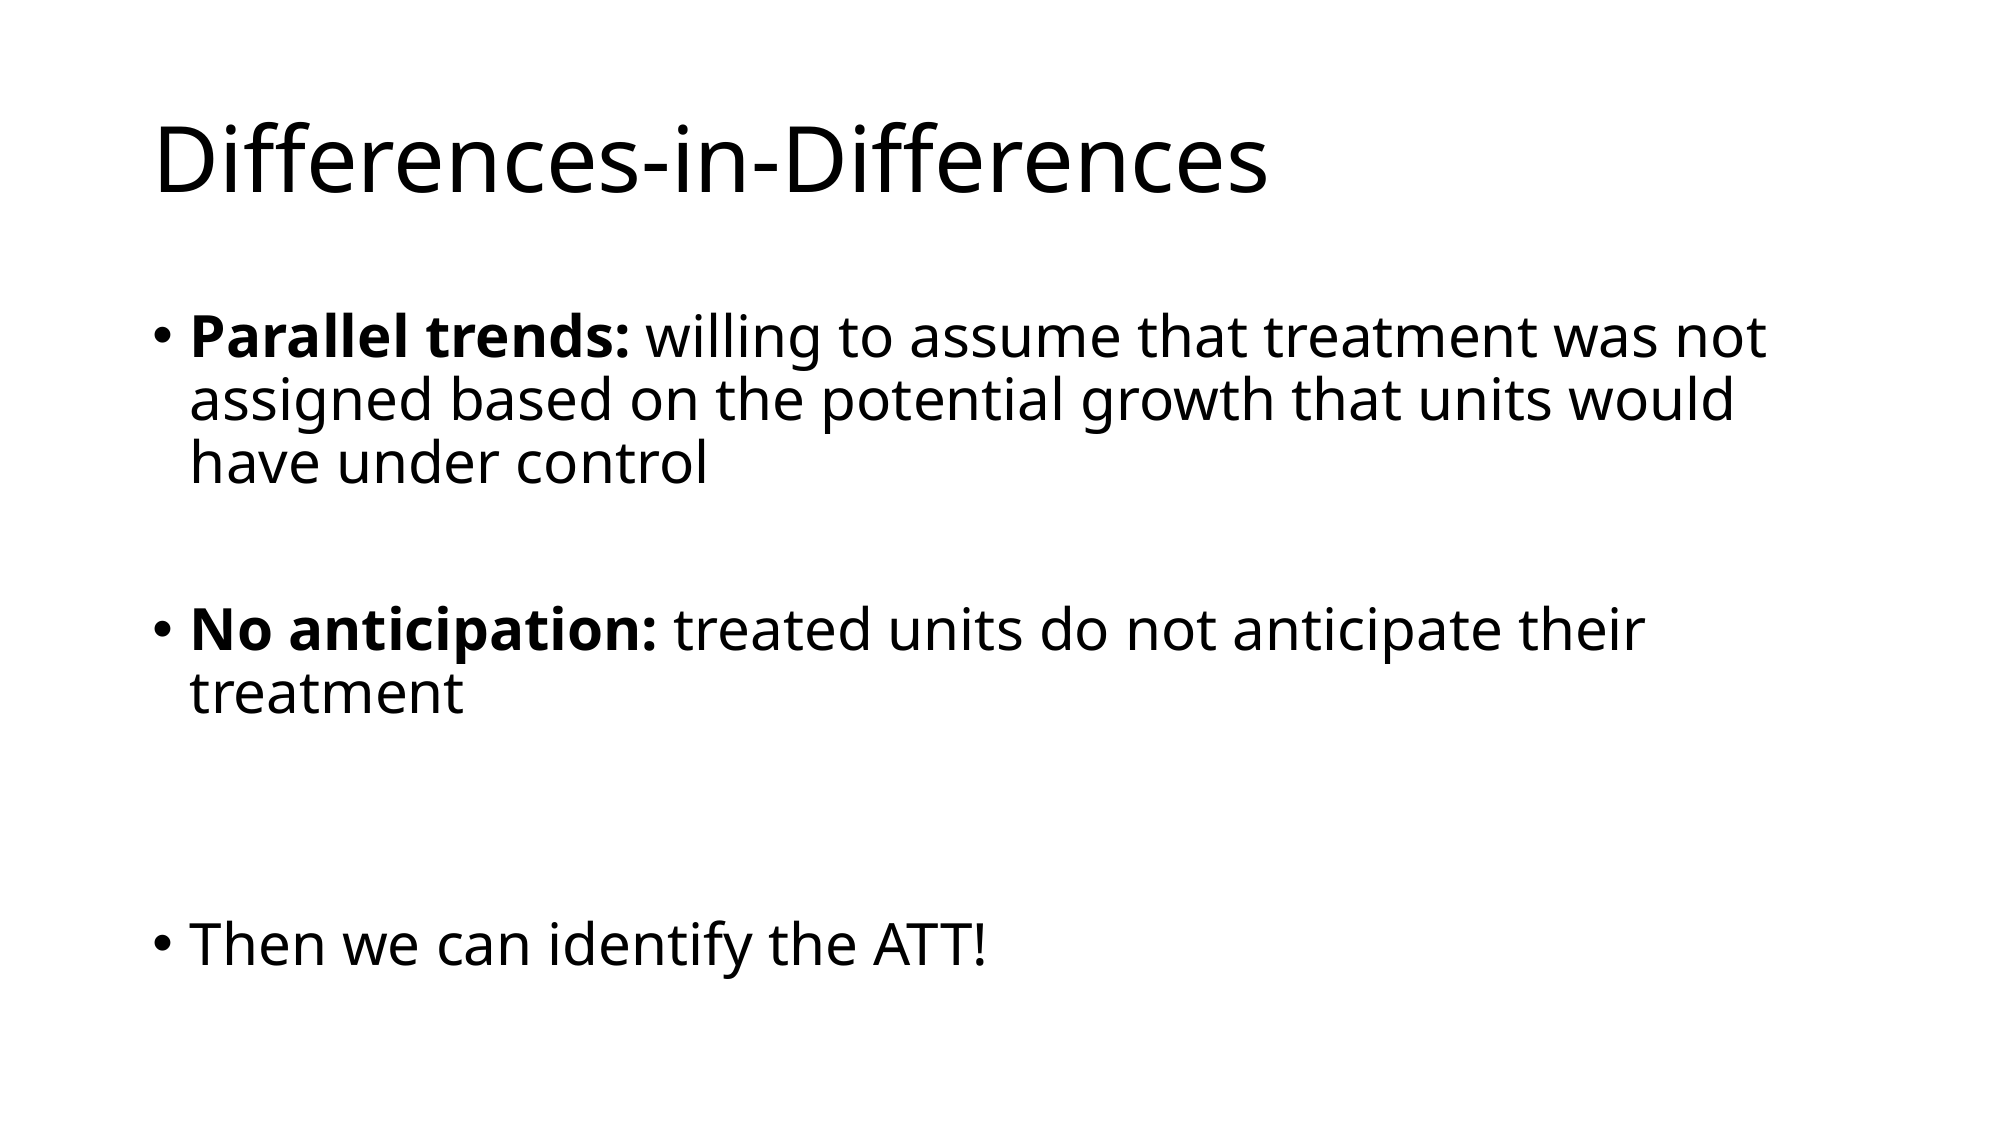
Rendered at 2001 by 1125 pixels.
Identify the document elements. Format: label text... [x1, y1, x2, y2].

title Differences-in-Differences [137, 53, 1863, 272]
